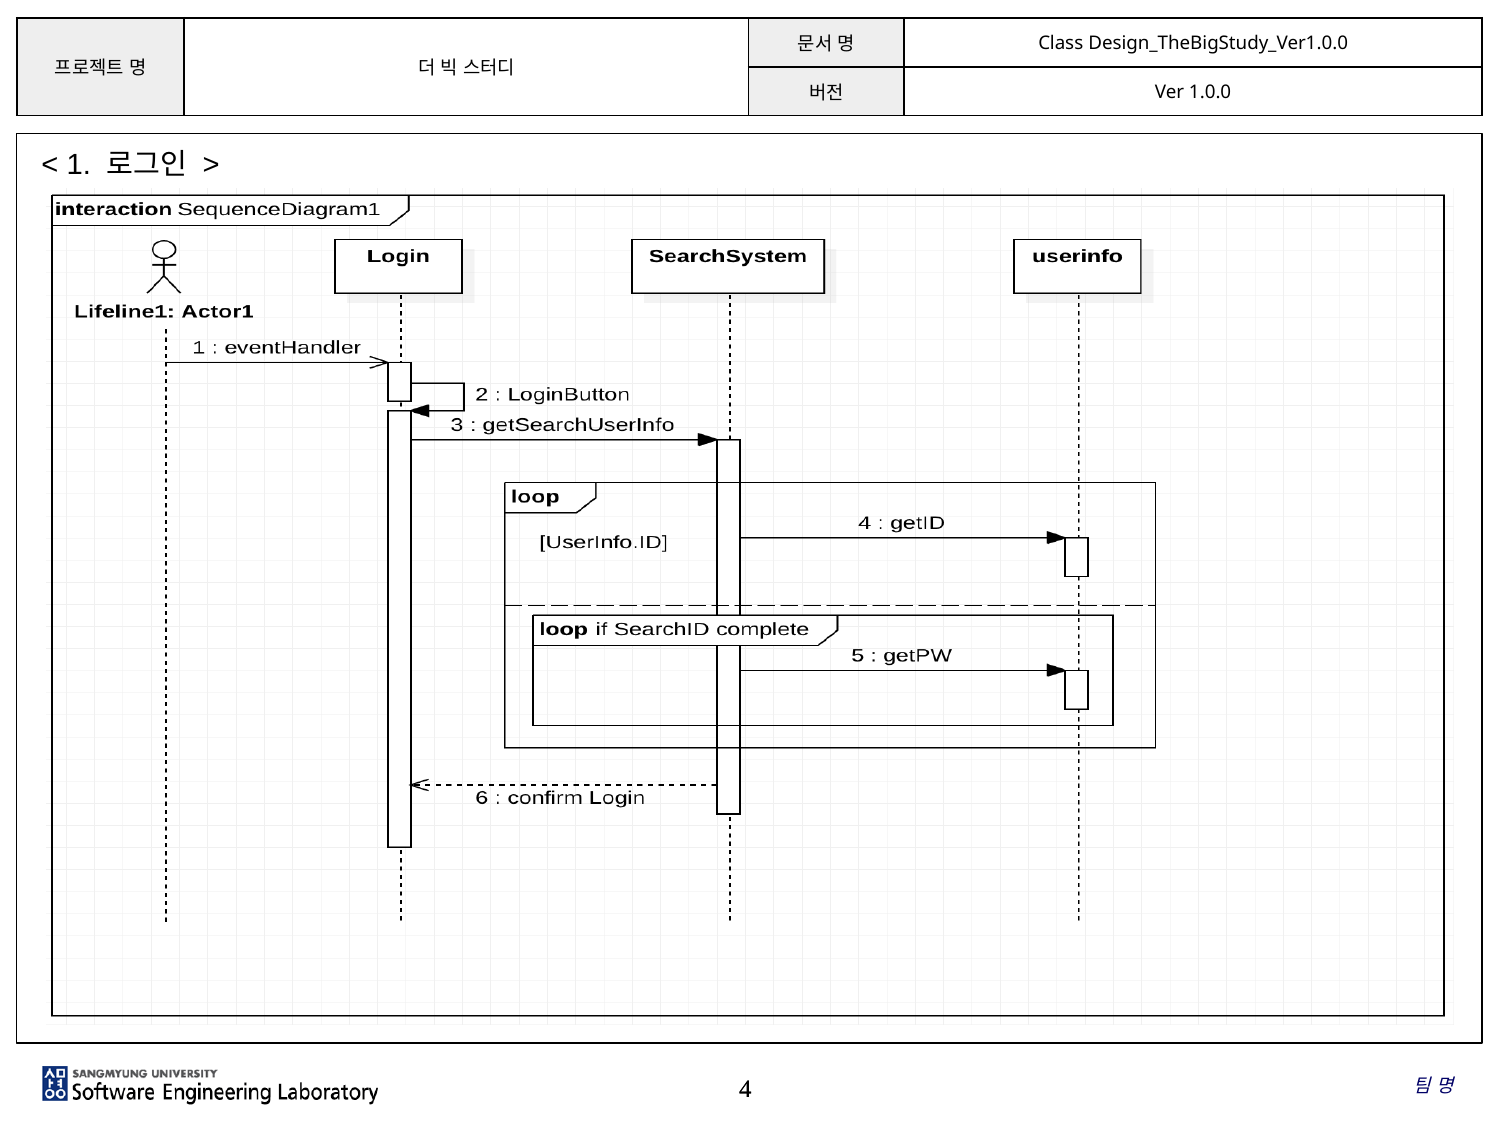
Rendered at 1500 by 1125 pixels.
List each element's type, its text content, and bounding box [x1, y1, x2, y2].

picture [45, 188, 1454, 1025]
picture [42, 1066, 382, 1106]
footer 팀 명 [994, 1060, 1454, 1110]
text_box < 1. 로그인 > [26, 138, 235, 188]
